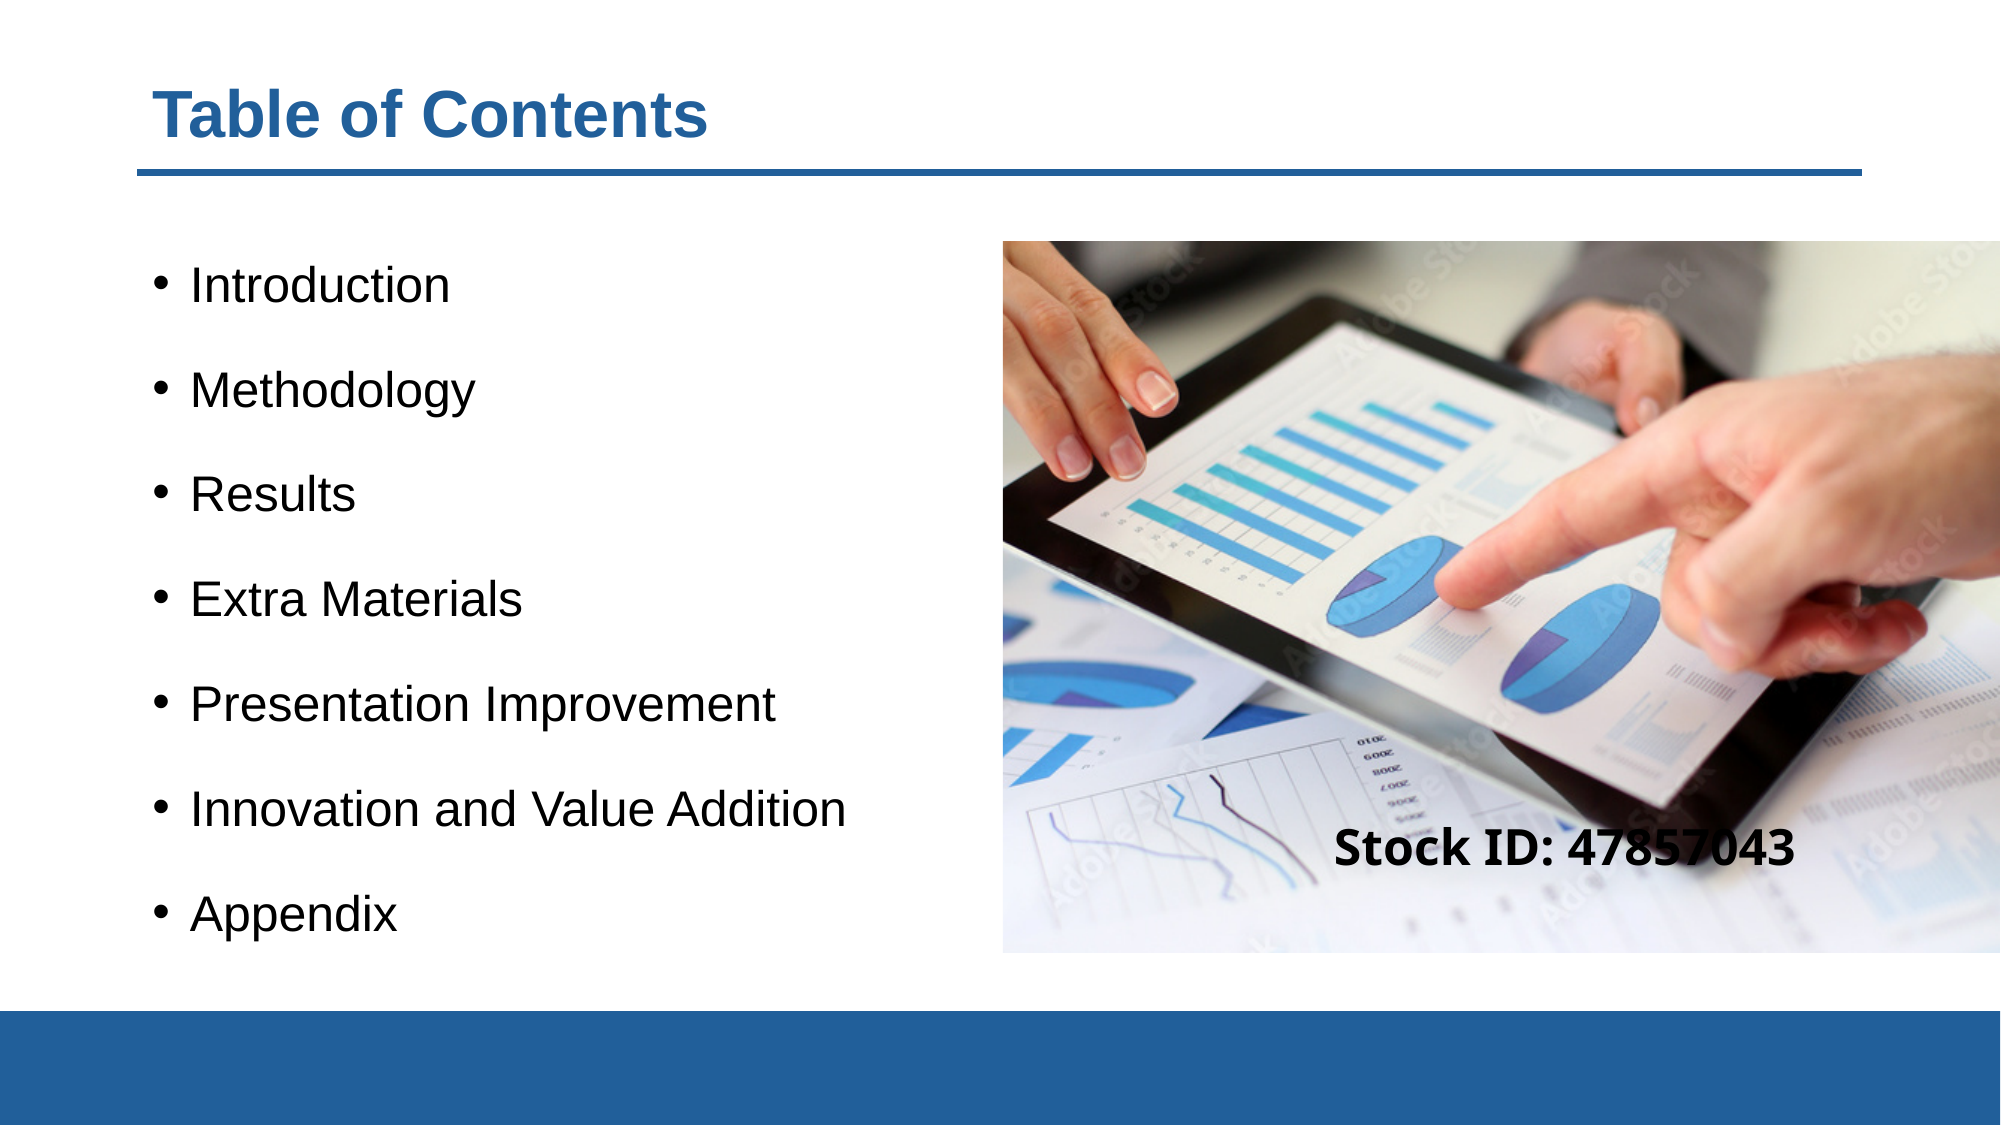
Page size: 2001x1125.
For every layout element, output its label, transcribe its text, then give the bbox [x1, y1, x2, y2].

picture [1002, 240, 2000, 953]
title Table of Contents [137, 59, 1863, 173]
list Introduction Methodology Results Extra Materials Presentation Improvement Innovation and Value Addition Appendix [137, 220, 1000, 1014]
